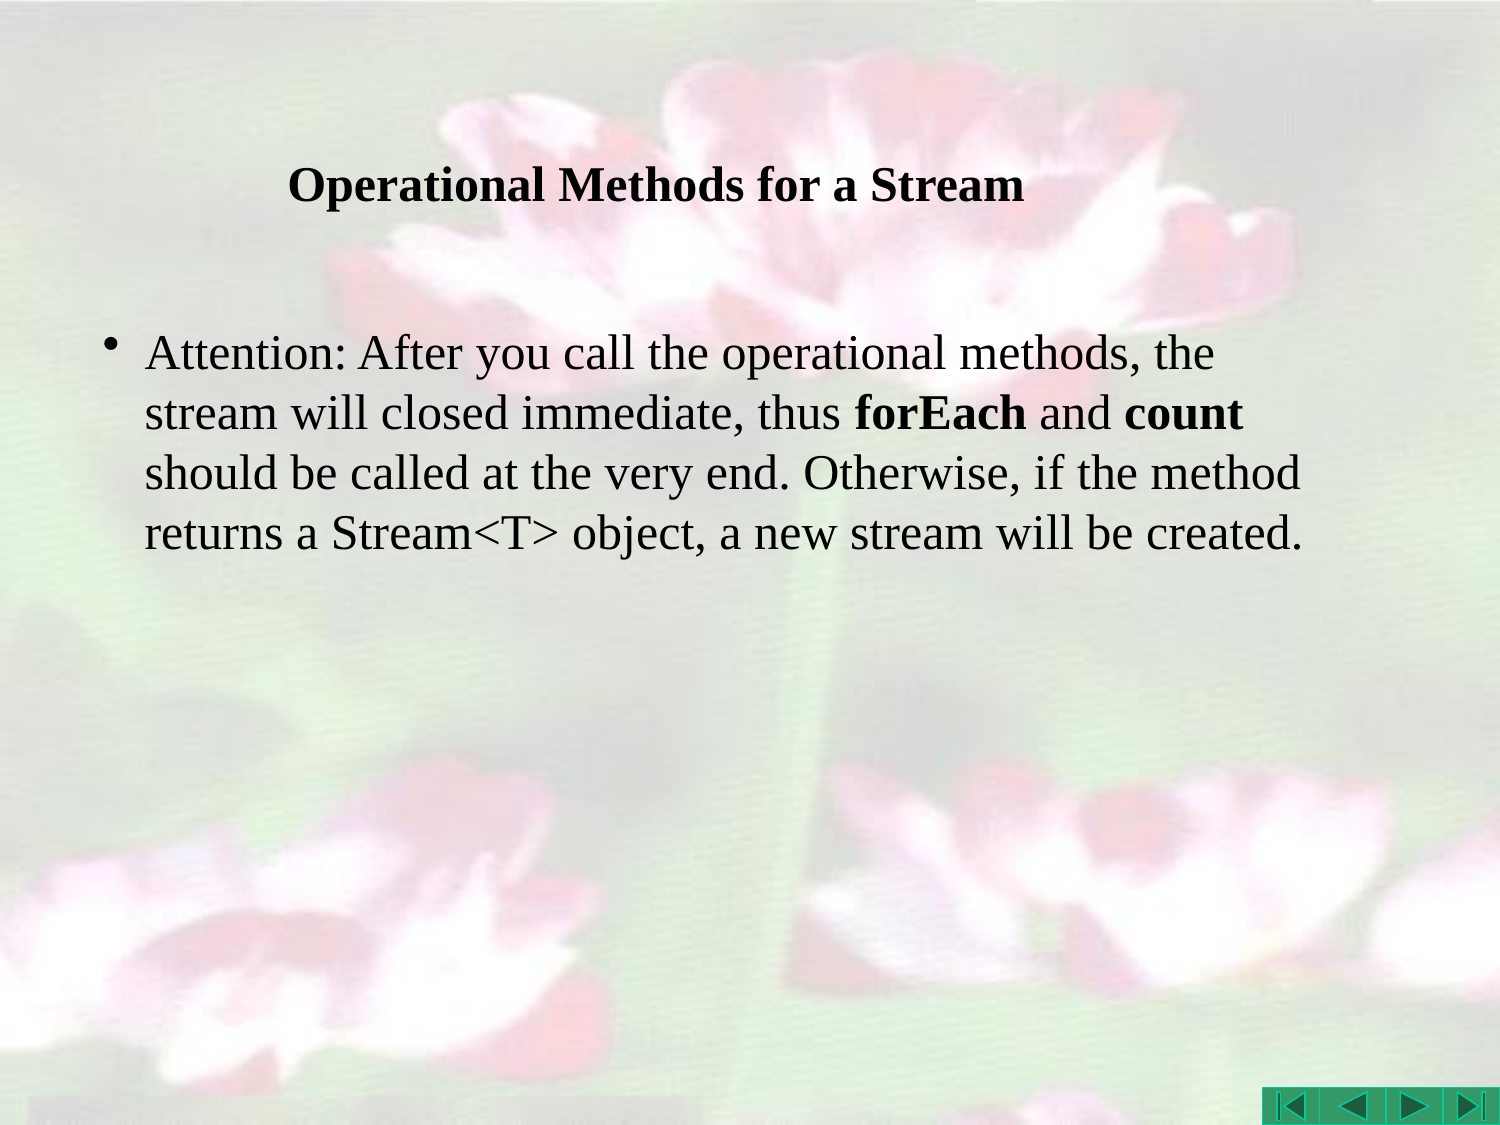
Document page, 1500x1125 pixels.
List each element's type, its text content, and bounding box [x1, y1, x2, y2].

picture [0, 0, 1500, 1125]
title Operational Methods for a Stream [112, 125, 1200, 238]
list Attention: After you call the operational methods, the stream will closed immediate, thus forEach and count should be called at the very end. Otherwise, if the method returns a Stream<T> object, a new stream will be created. [87, 312, 1363, 988]
